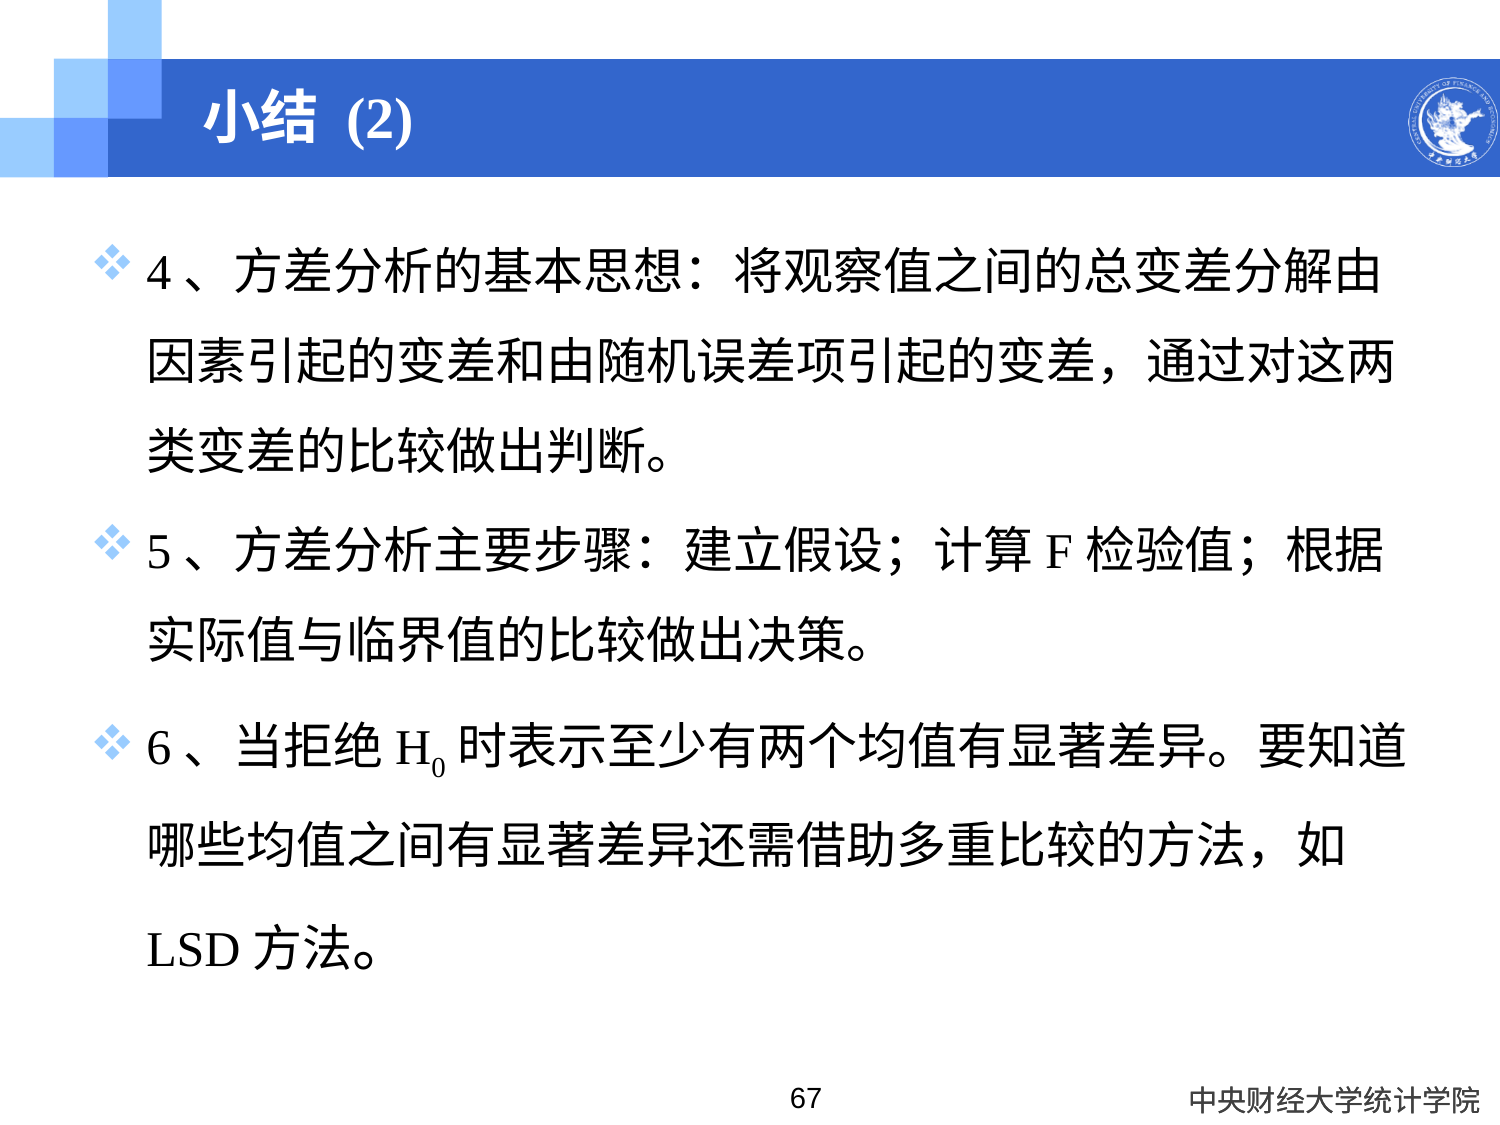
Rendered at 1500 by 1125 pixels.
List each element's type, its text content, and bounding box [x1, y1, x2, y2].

picture [1408, 77, 1498, 167]
list 4、方差分析的基本思想：将观察值之间的总变差分解由因素引起的变差和由随机误差项引起的变差，通过对这两类变差的比较做出判断。 5、方差分析主要步骤：建立假设；计算F检验值；根据实际值与临界值的比较做出决策。 6、当拒绝H0时表示至少有两个均值有显著差异。要知道哪些均值之间有显著差异还需借助多重比较的方法，如LSD方法。 [74, 201, 1426, 1063]
title 小结 (2) [187, 74, 1401, 156]
slide_number 67 [487, 1072, 838, 1125]
